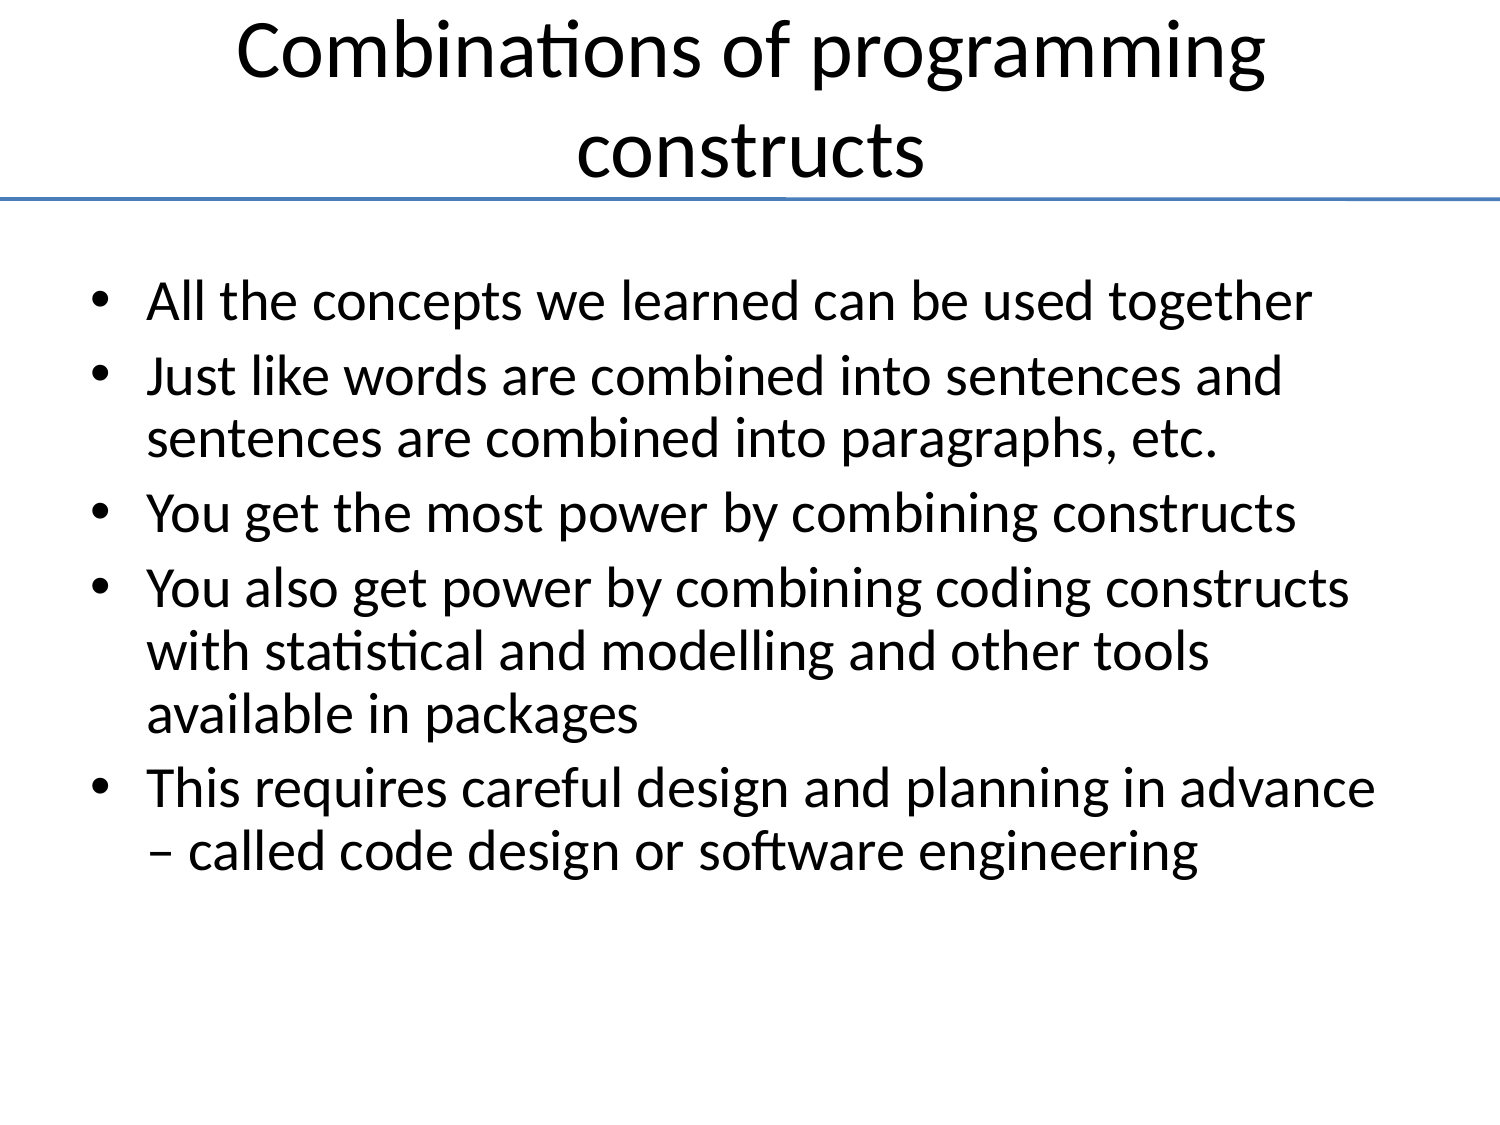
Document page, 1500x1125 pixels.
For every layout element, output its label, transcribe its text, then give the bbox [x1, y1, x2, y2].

list All the concepts we learned can be used together Just like words are combined into sentences and sentences are combined into paragraphs, etc. You get the most power by combining constructs You also get power by combining coding constructs with statistical and modelling and other tools available in packages This requires careful design and planning in advance – called code design or software engineering [74, 262, 1426, 1083]
title Combinations of programming constructs [76, 0, 1428, 188]
